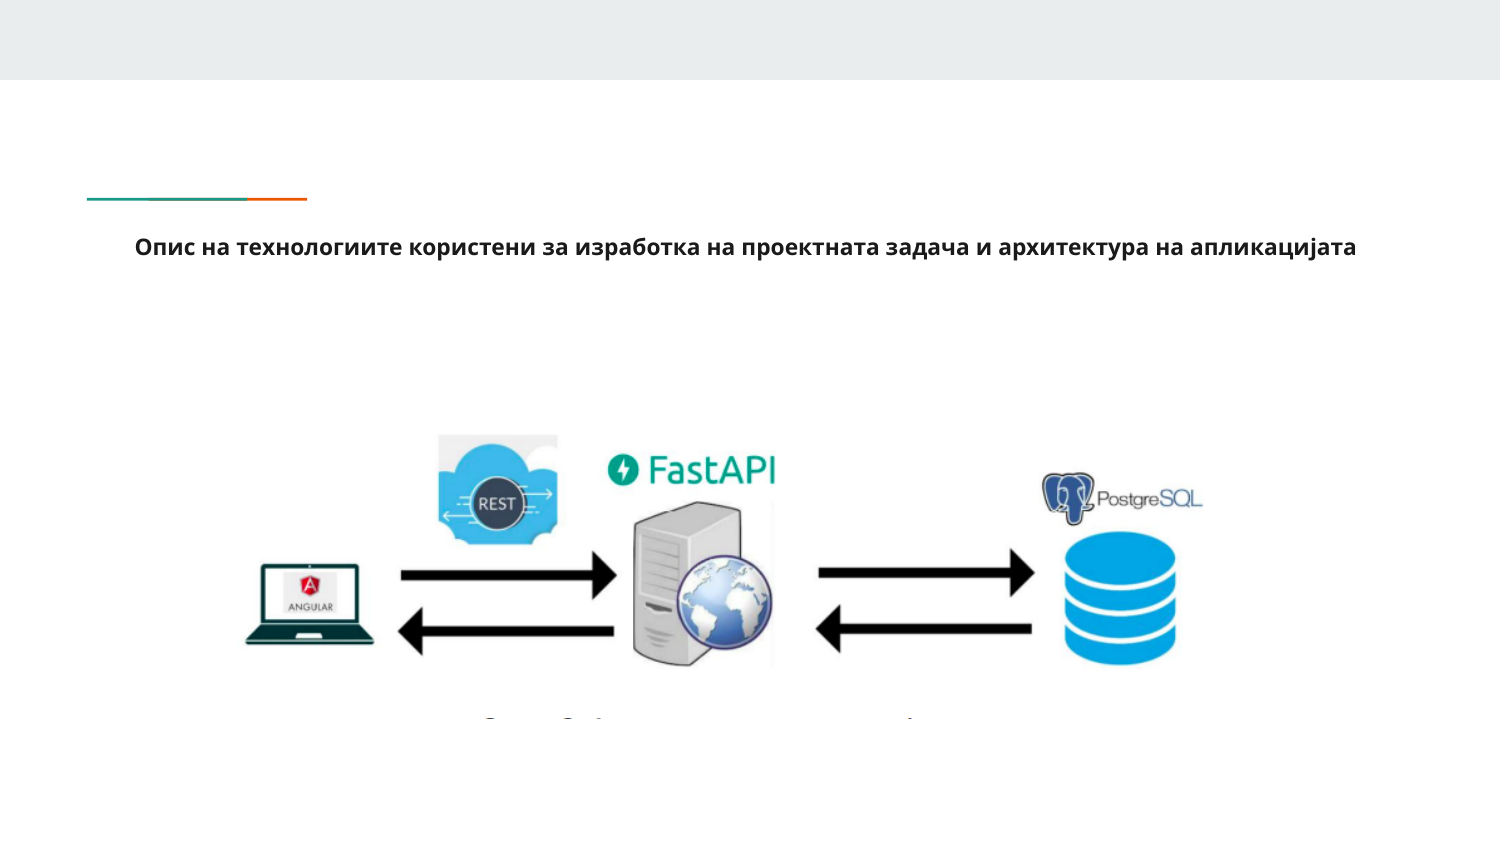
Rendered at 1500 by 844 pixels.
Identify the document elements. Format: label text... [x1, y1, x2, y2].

title Опис на технологиите користени за изработка на проектната задача и aрхитектура на апликацијата [119, 216, 1381, 305]
picture [194, 400, 1224, 719]
